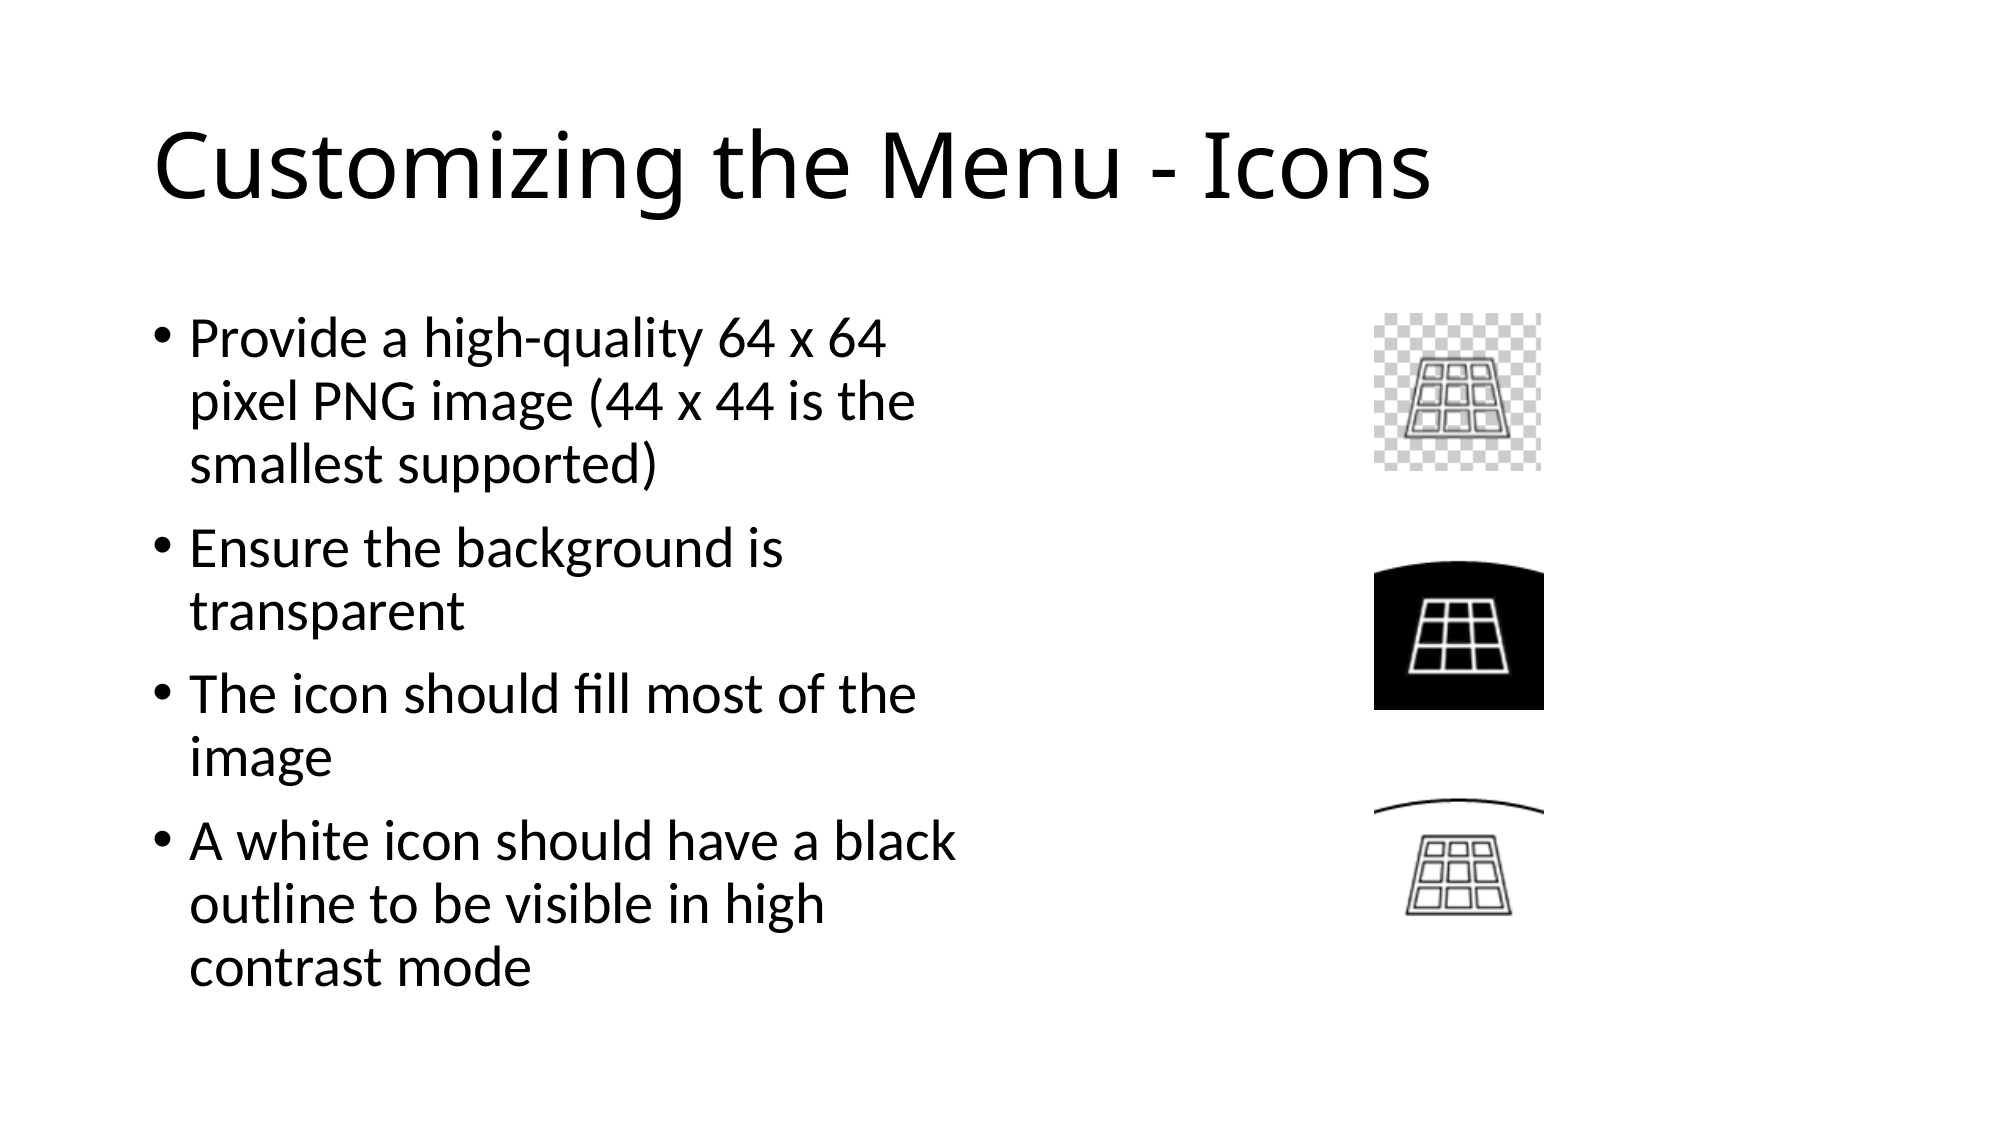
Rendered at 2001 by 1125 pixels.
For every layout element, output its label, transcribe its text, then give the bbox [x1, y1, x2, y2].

picture [1374, 313, 1541, 471]
list Provide a high-quality 64 x 64 pixel PNG image (44 x 44 is the smallest supported) Ensure the background is transparent The icon should fill most of the image A white icon should have a black outline to be visible in high contrast mode [137, 299, 988, 1014]
picture [1374, 791, 1544, 949]
title Customizing the Menu - Icons [137, 59, 1863, 278]
picture [1374, 552, 1544, 710]
